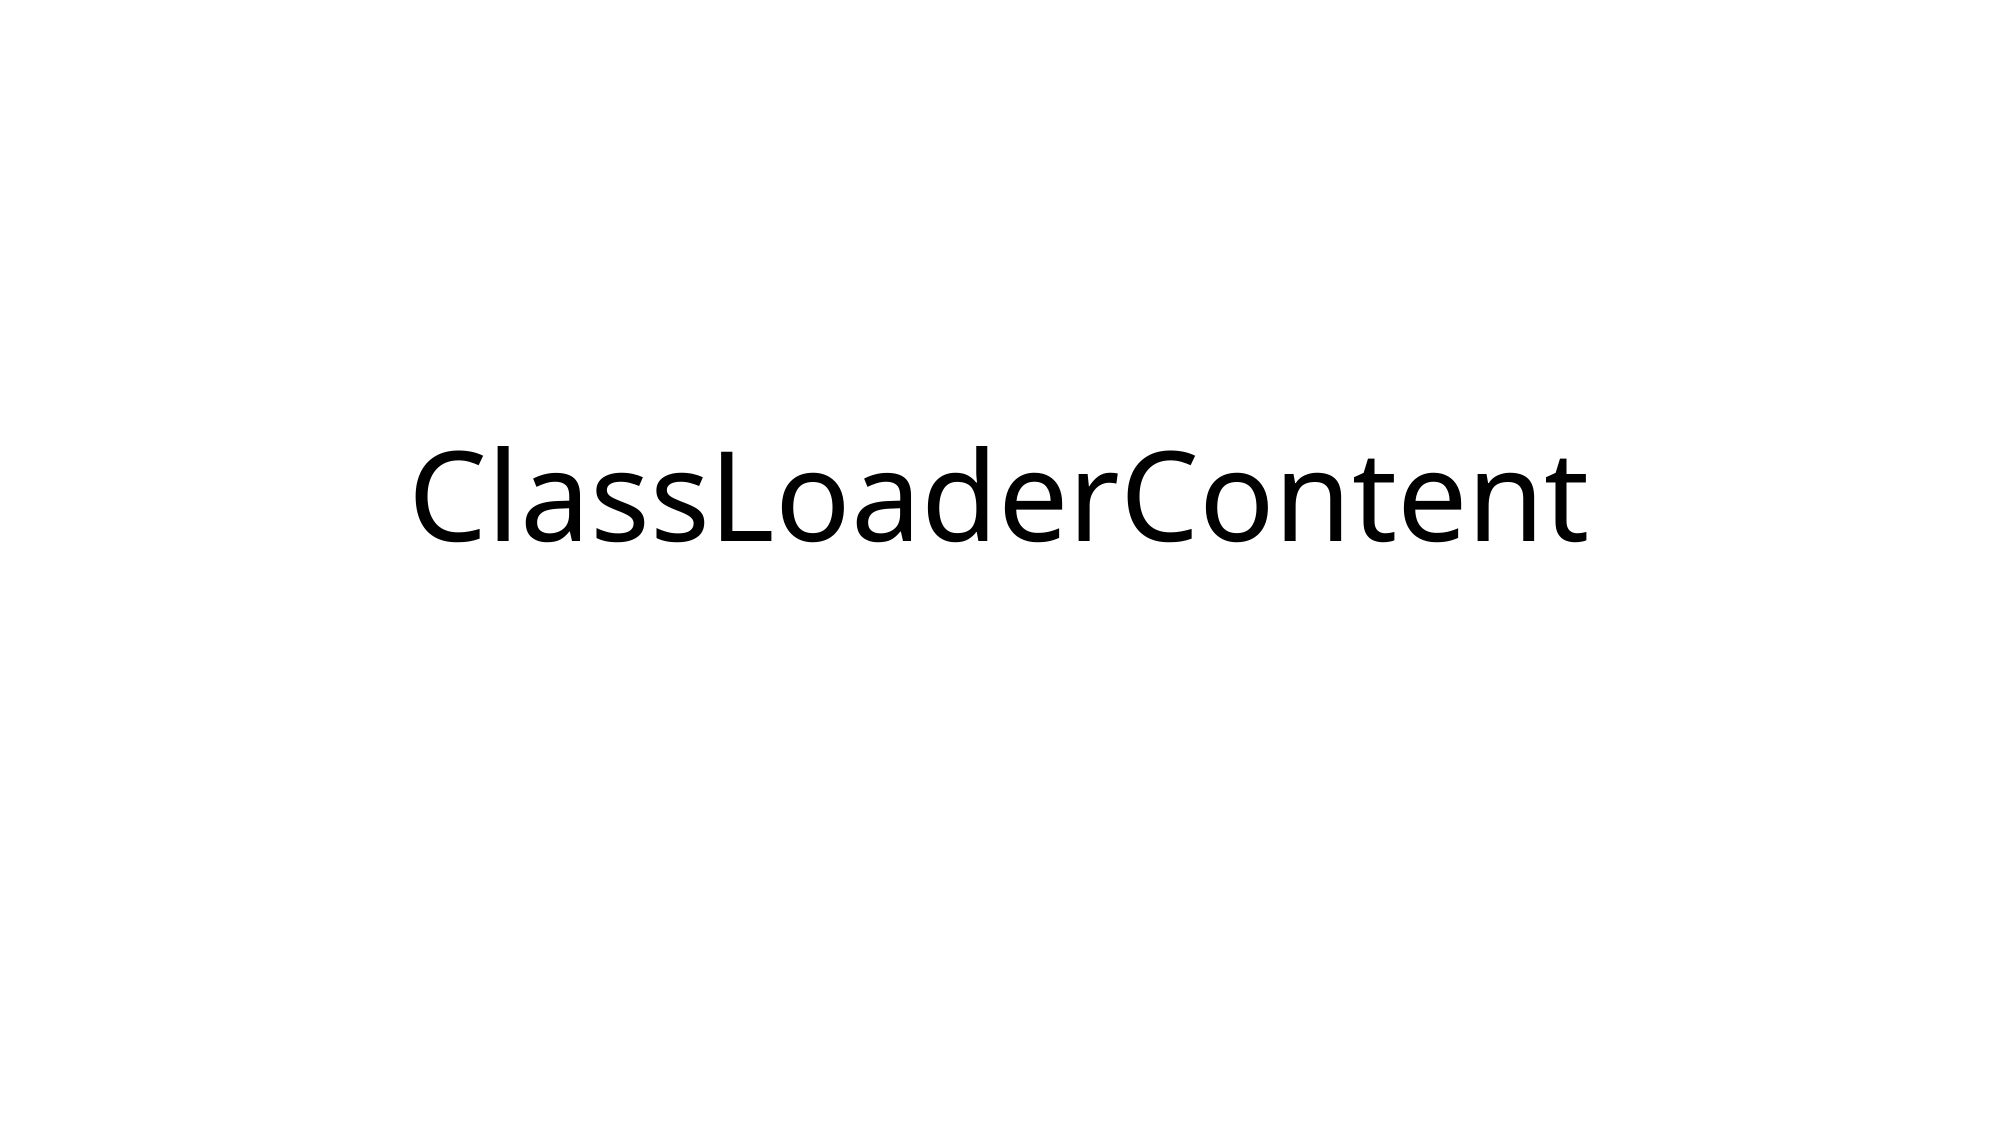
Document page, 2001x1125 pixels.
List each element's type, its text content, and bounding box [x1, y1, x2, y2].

title ClassLoaderContent [249, 184, 1750, 576]
